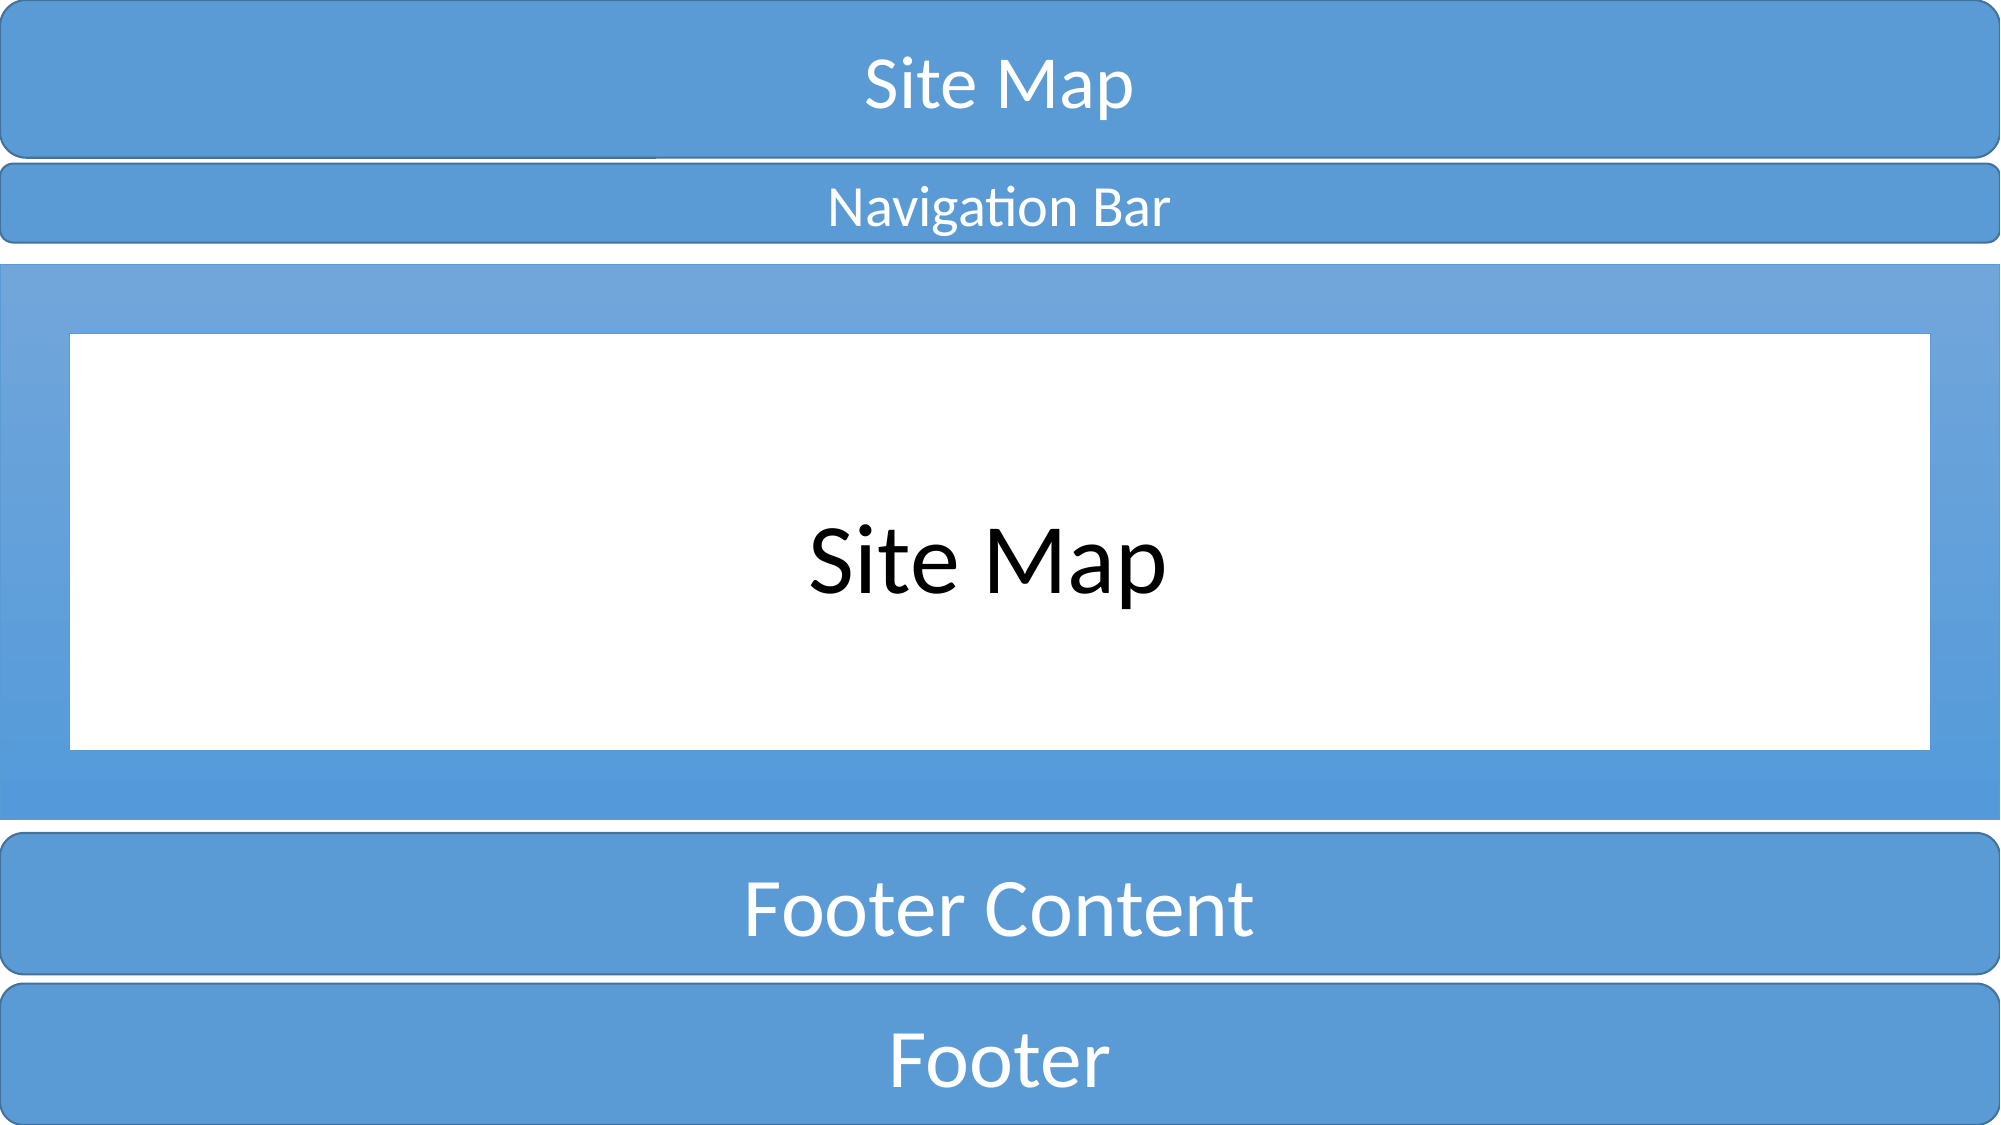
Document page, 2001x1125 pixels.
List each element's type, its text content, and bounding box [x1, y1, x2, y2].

text_box Footer [0, 982, 2000, 1125]
text_box [0, 264, 2000, 820]
text_box Footer Content [0, 831, 2000, 976]
text_box Site Map [794, 486, 1184, 622]
text_box Site Map [0, 0, 2000, 159]
text_box Navigation Bar [0, 162, 2000, 244]
